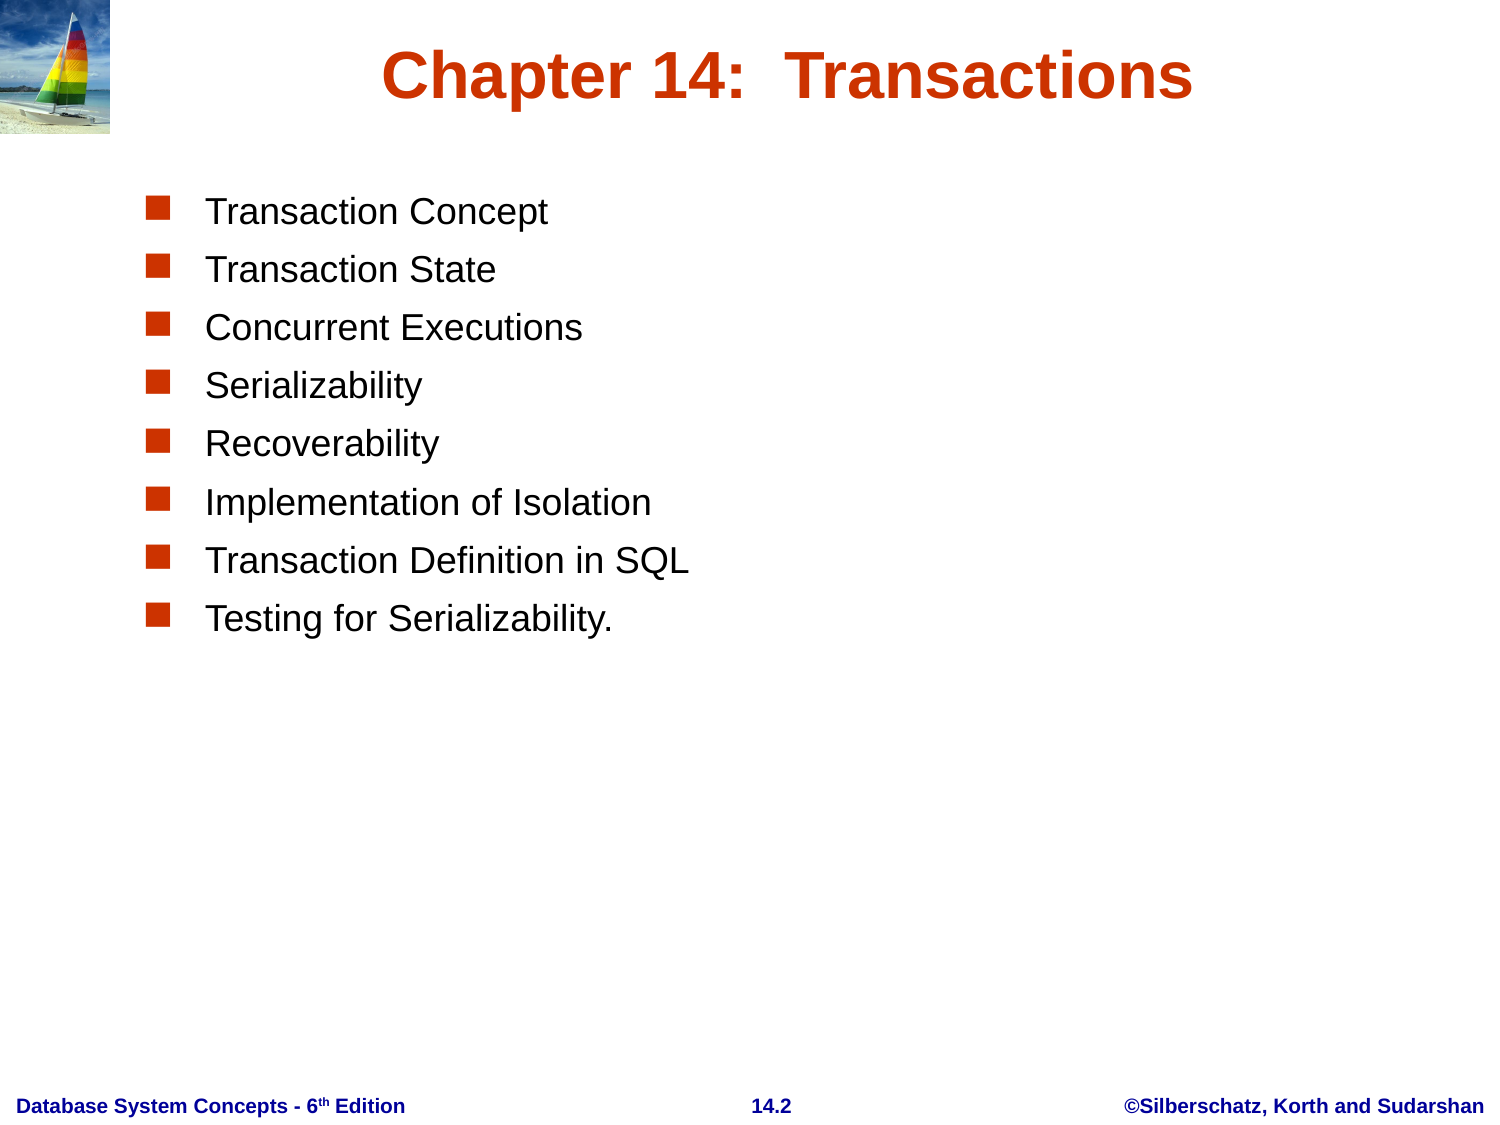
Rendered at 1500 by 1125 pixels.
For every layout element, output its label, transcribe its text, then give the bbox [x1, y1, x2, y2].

picture [0, 0, 110, 134]
list Transaction Concept Transaction State Concurrent Executions Serializability Recoverability Implementation of Isolation Transaction Definition in SQL Testing for Serializability. [133, 179, 1211, 859]
title Chapter 14: Transactions [125, 18, 1452, 120]
